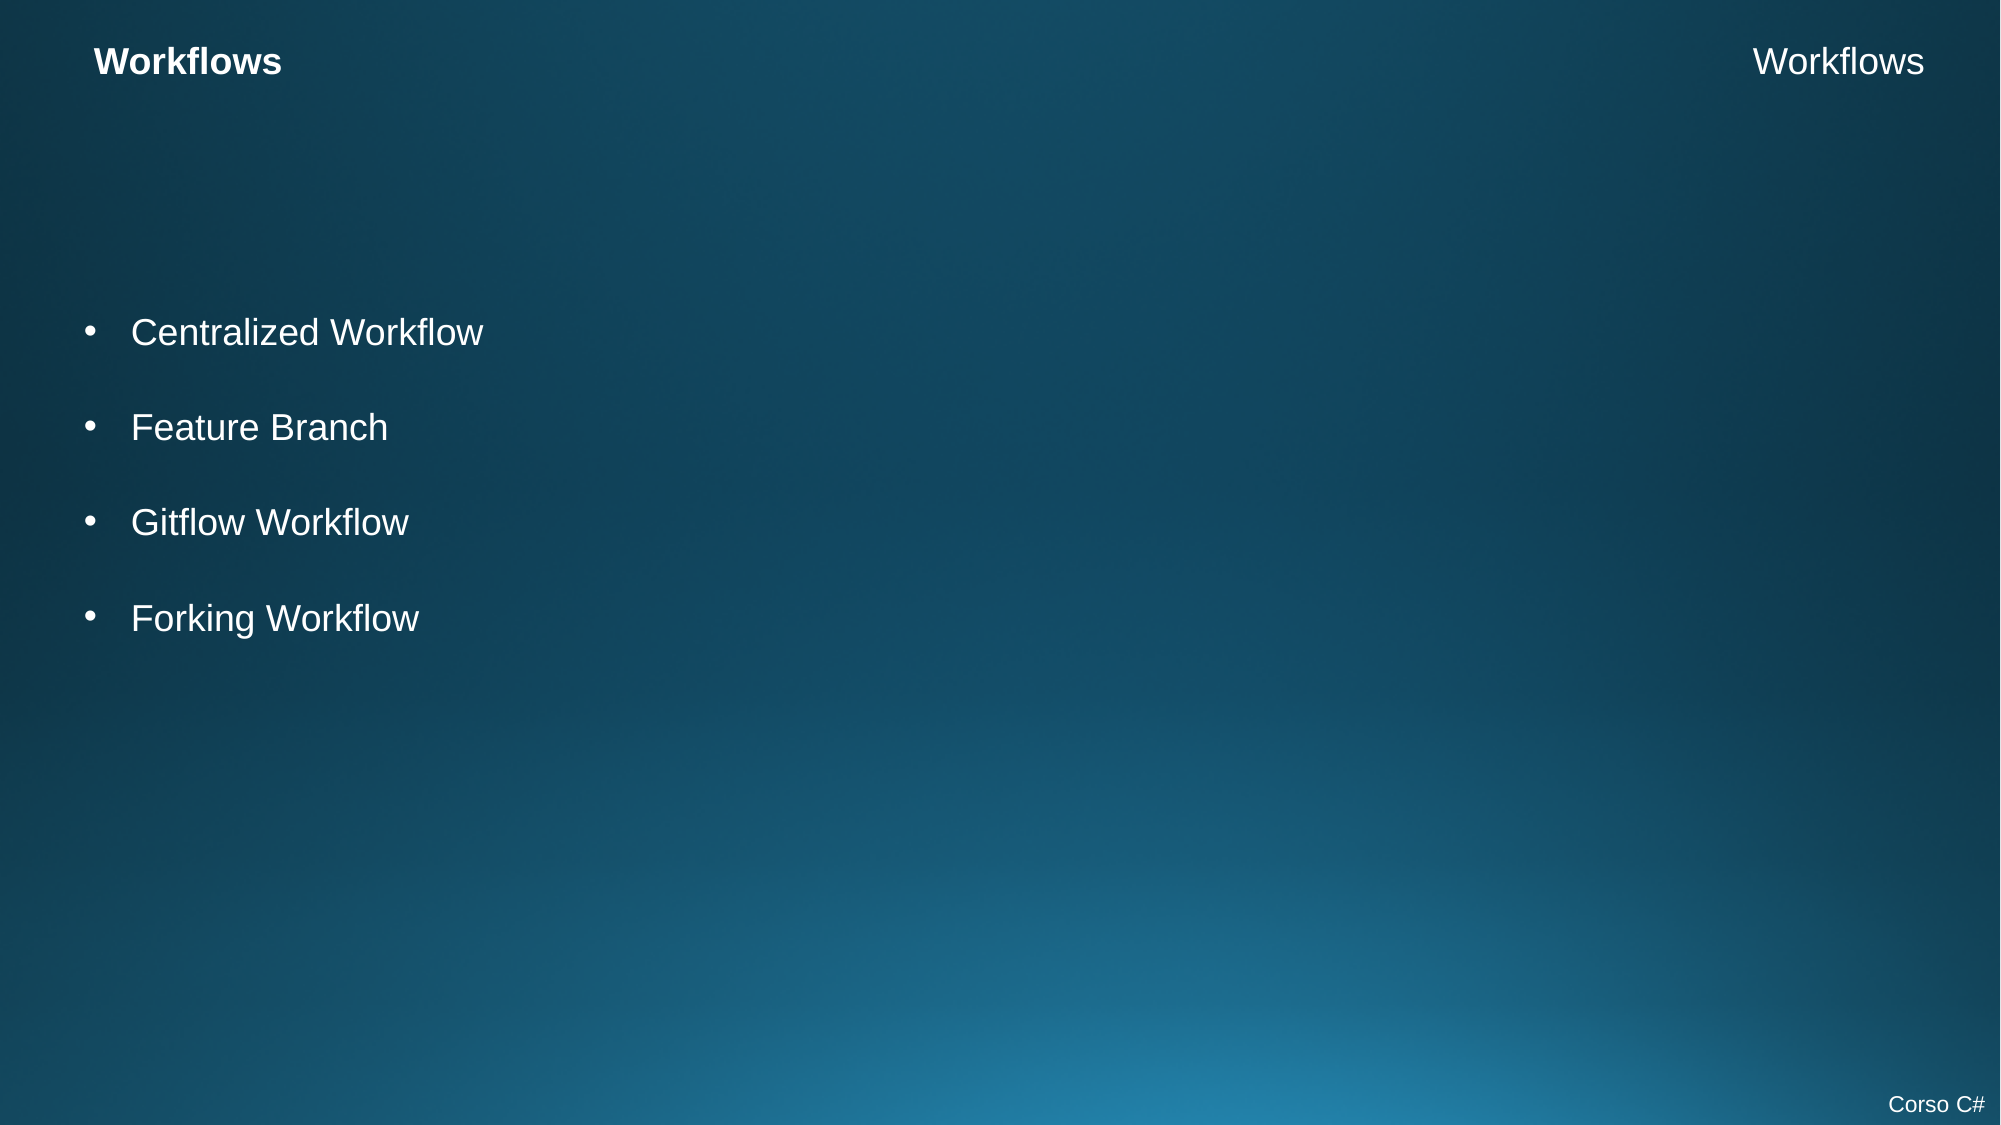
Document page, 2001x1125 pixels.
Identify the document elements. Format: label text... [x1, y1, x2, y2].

picture [0, 0, 2001, 1125]
text_box Centralized Workflow Feature Branch Gitflow Workflow Forking Workflow [69, 301, 1931, 646]
text_box Workflows [79, 29, 298, 89]
text_box Corso C# [0, 1082, 2000, 1125]
text_box Workflows [1434, 29, 1940, 89]
